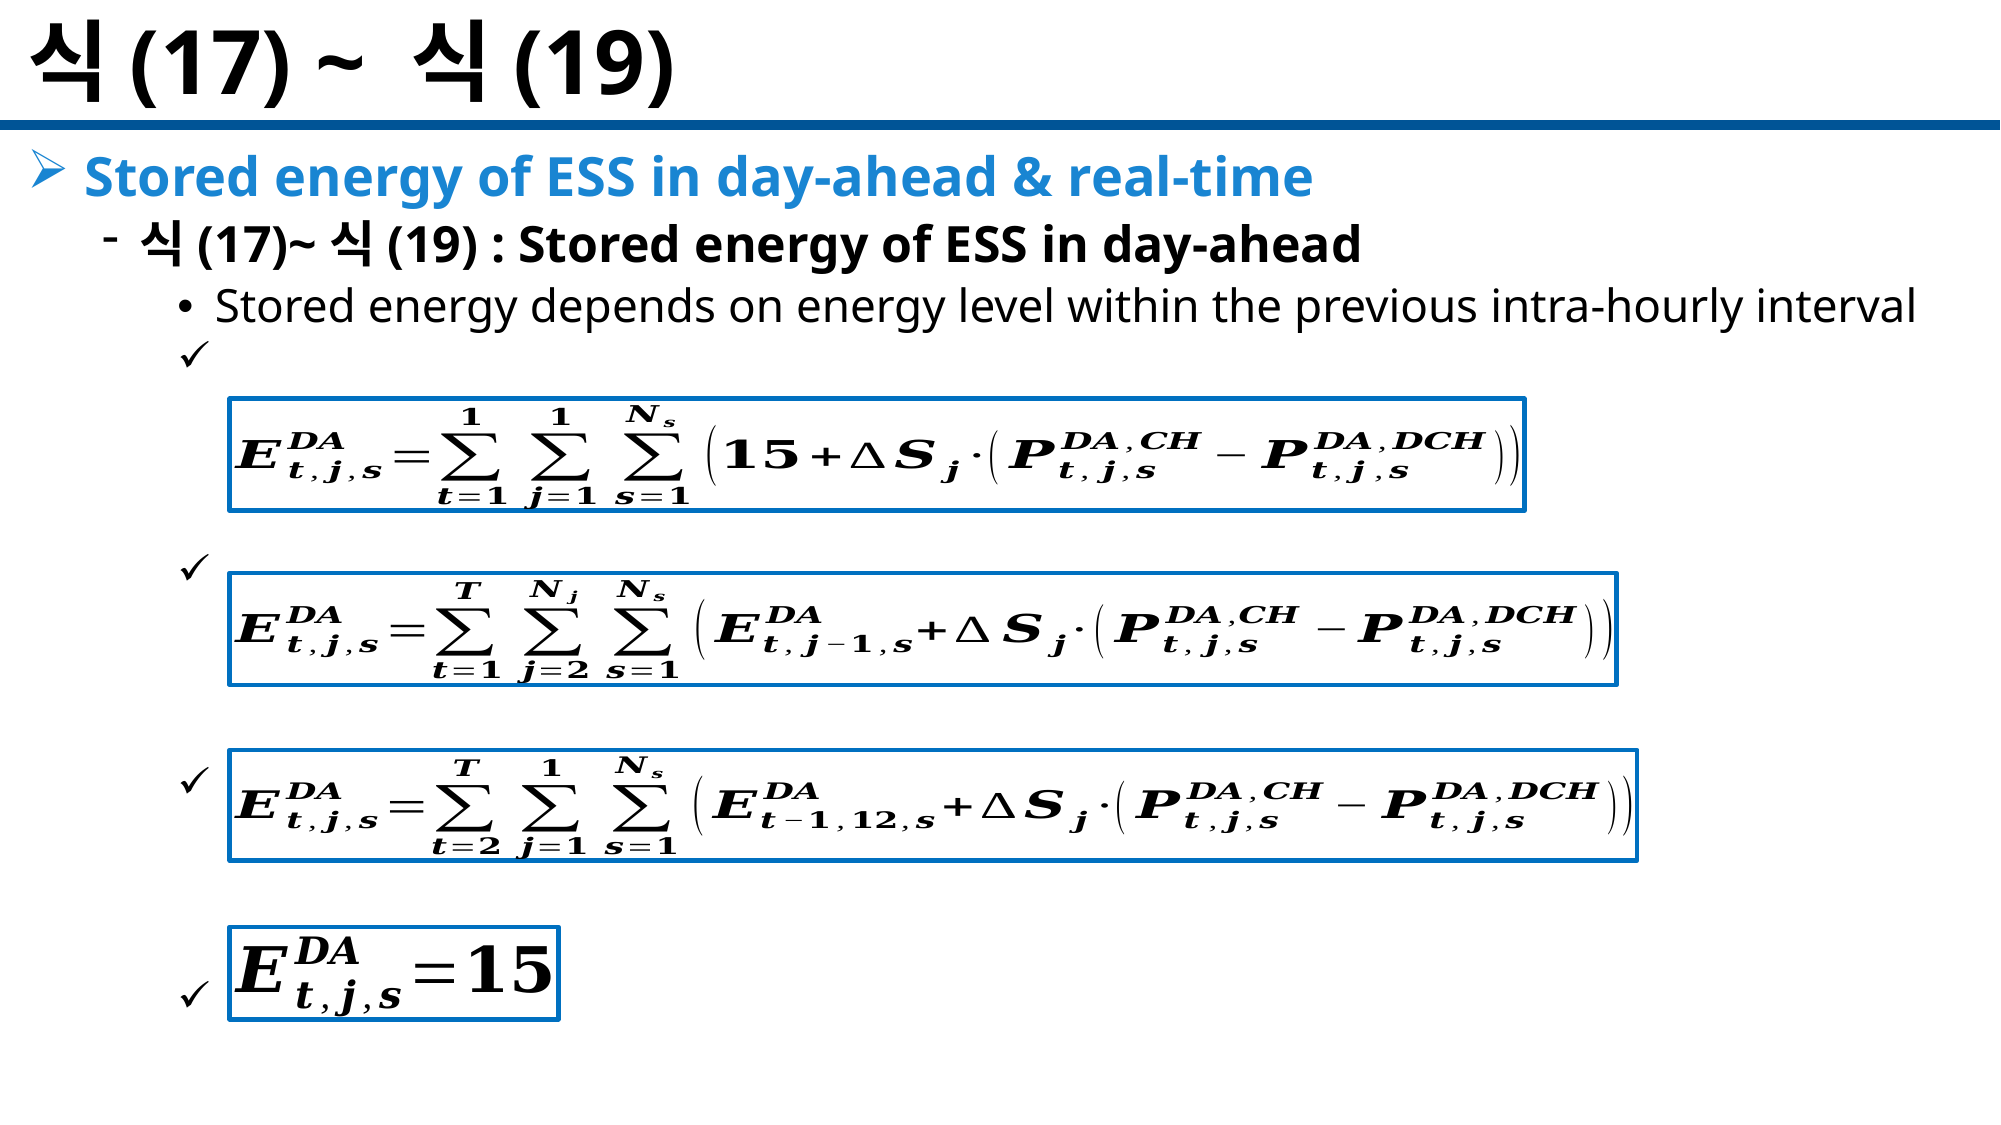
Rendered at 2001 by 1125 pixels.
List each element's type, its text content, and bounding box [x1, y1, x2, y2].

title 식(17) ~ 식(19) [12, 9, 1678, 122]
